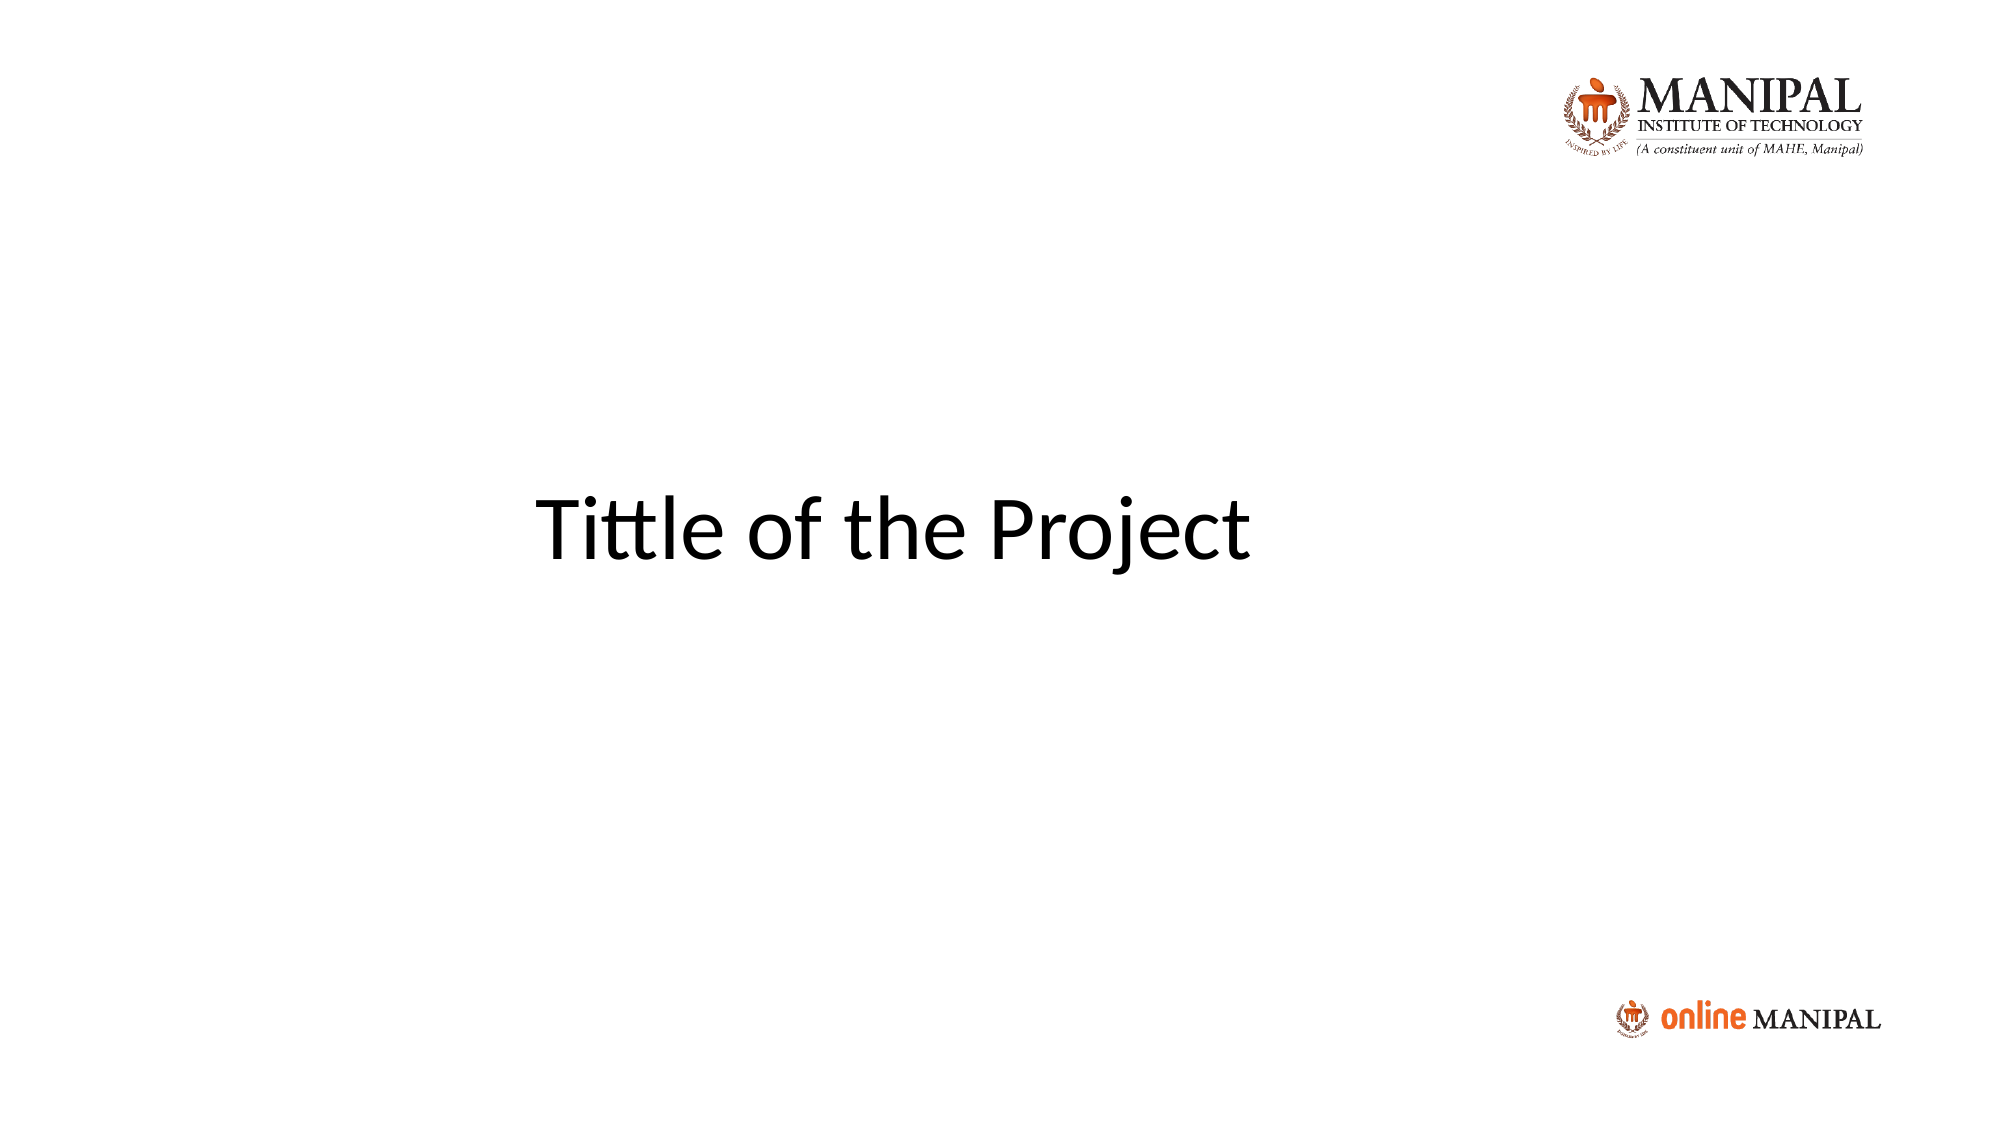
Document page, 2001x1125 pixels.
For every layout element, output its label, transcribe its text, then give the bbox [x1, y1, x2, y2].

text_box Tittle of the Project [520, 460, 1305, 586]
picture [1545, 57, 1878, 175]
picture [1599, 966, 1900, 1073]
